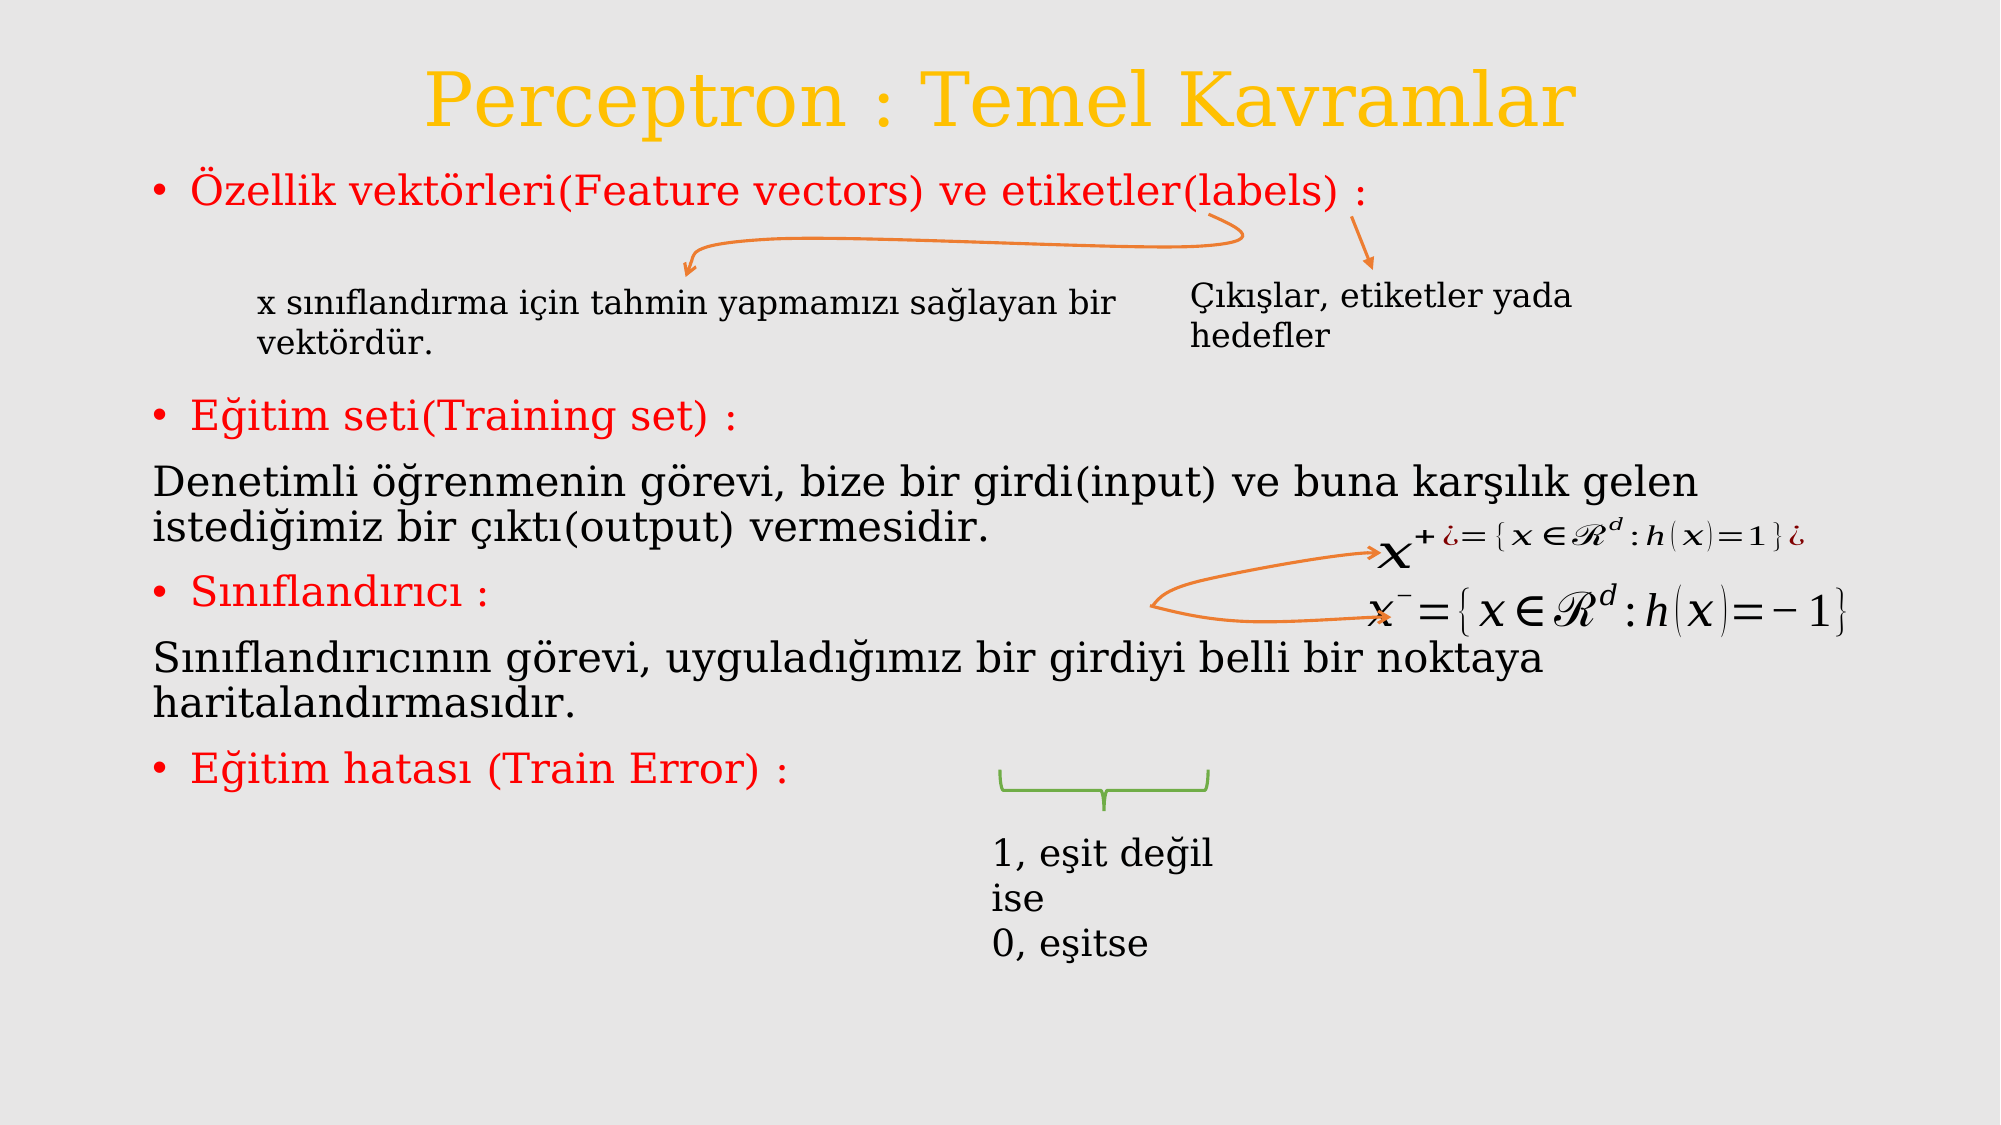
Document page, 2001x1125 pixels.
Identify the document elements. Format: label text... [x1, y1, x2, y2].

text_box [998, 769, 1210, 812]
text_box 1, eşit değil ise 0, eşitse [976, 821, 1258, 971]
text_box [1149, 604, 1392, 625]
text_box [683, 212, 1245, 278]
title Perceptron : Temel Kavramlar [137, 59, 1863, 145]
text_box x sınıflandırma için tahmin yapmamızı sağlayan bir vektördür. [242, 273, 1281, 414]
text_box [1351, 216, 1373, 270]
text_box Çıkışlar, etiketler yada hedefler [1175, 266, 1738, 406]
text_box [1152, 545, 1382, 605]
